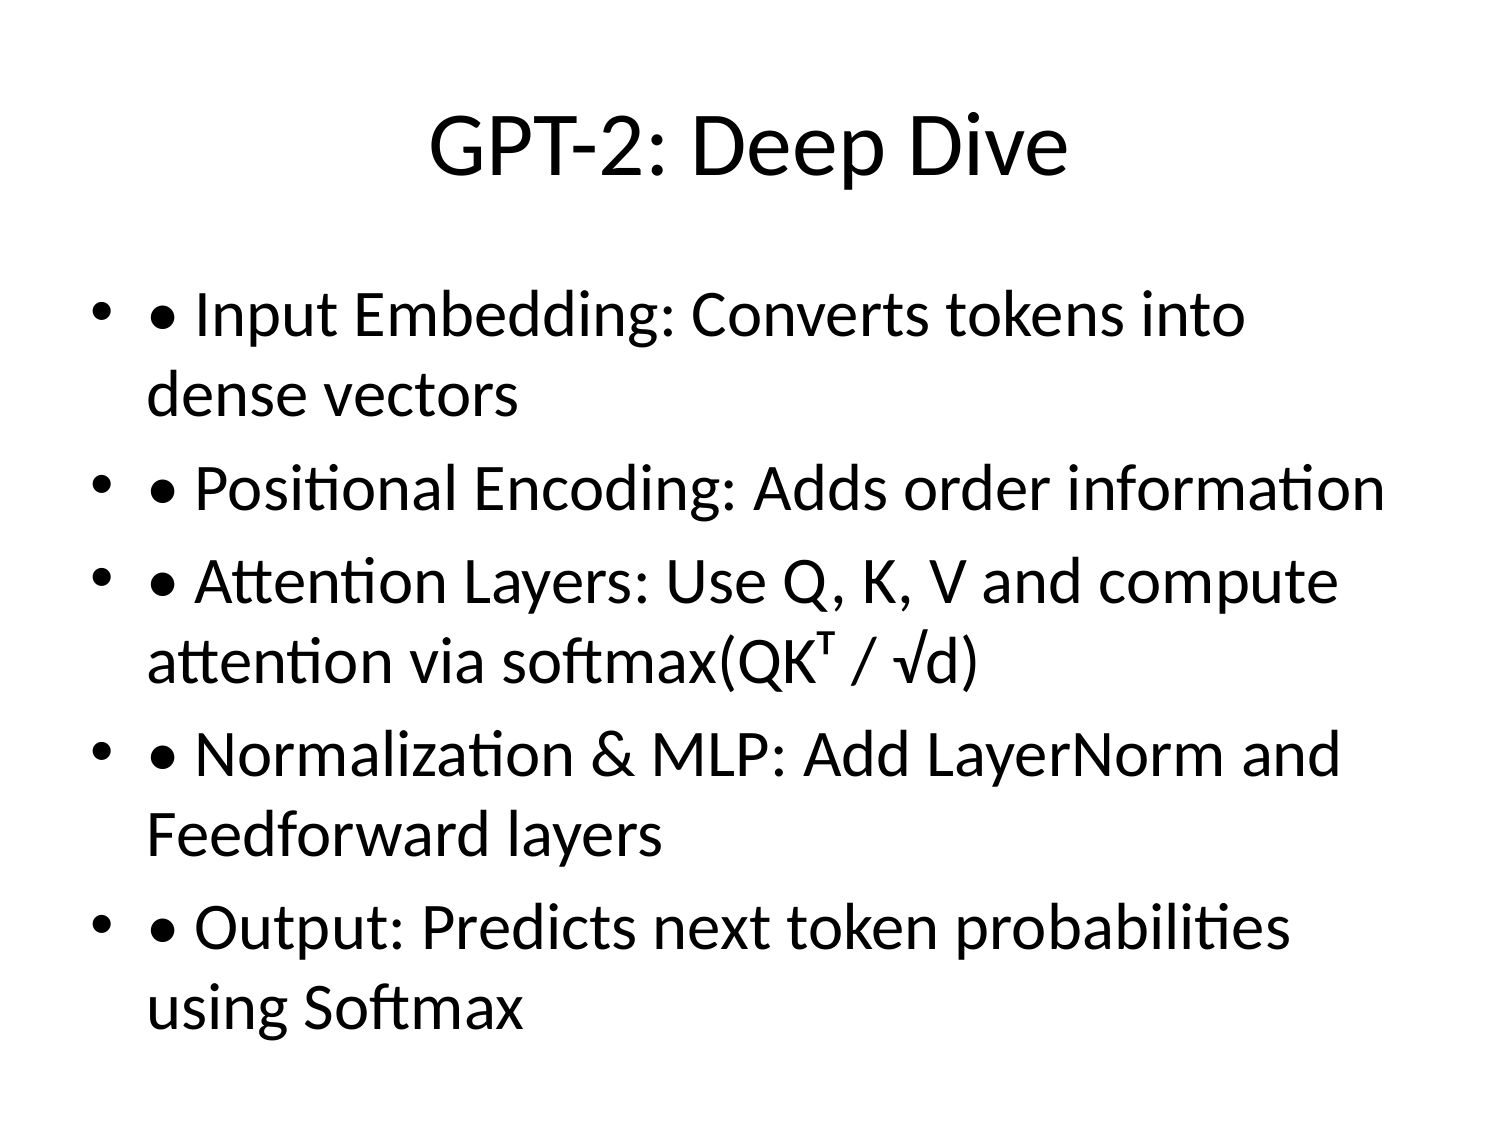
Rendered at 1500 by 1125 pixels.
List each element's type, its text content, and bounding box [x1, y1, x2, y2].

list • Input Embedding: Converts tokens into dense vectors • Positional Encoding: Adds order information • Attention Layers: Use Q, K, V and compute attention via softmax(QKᵀ / √d) • Normalization & MLP: Add LayerNorm and Feedforward layers • Output: Predicts next token probabilities using Softmax [75, 262, 1425, 1005]
title GPT-2: Deep Dive [75, 45, 1425, 233]
